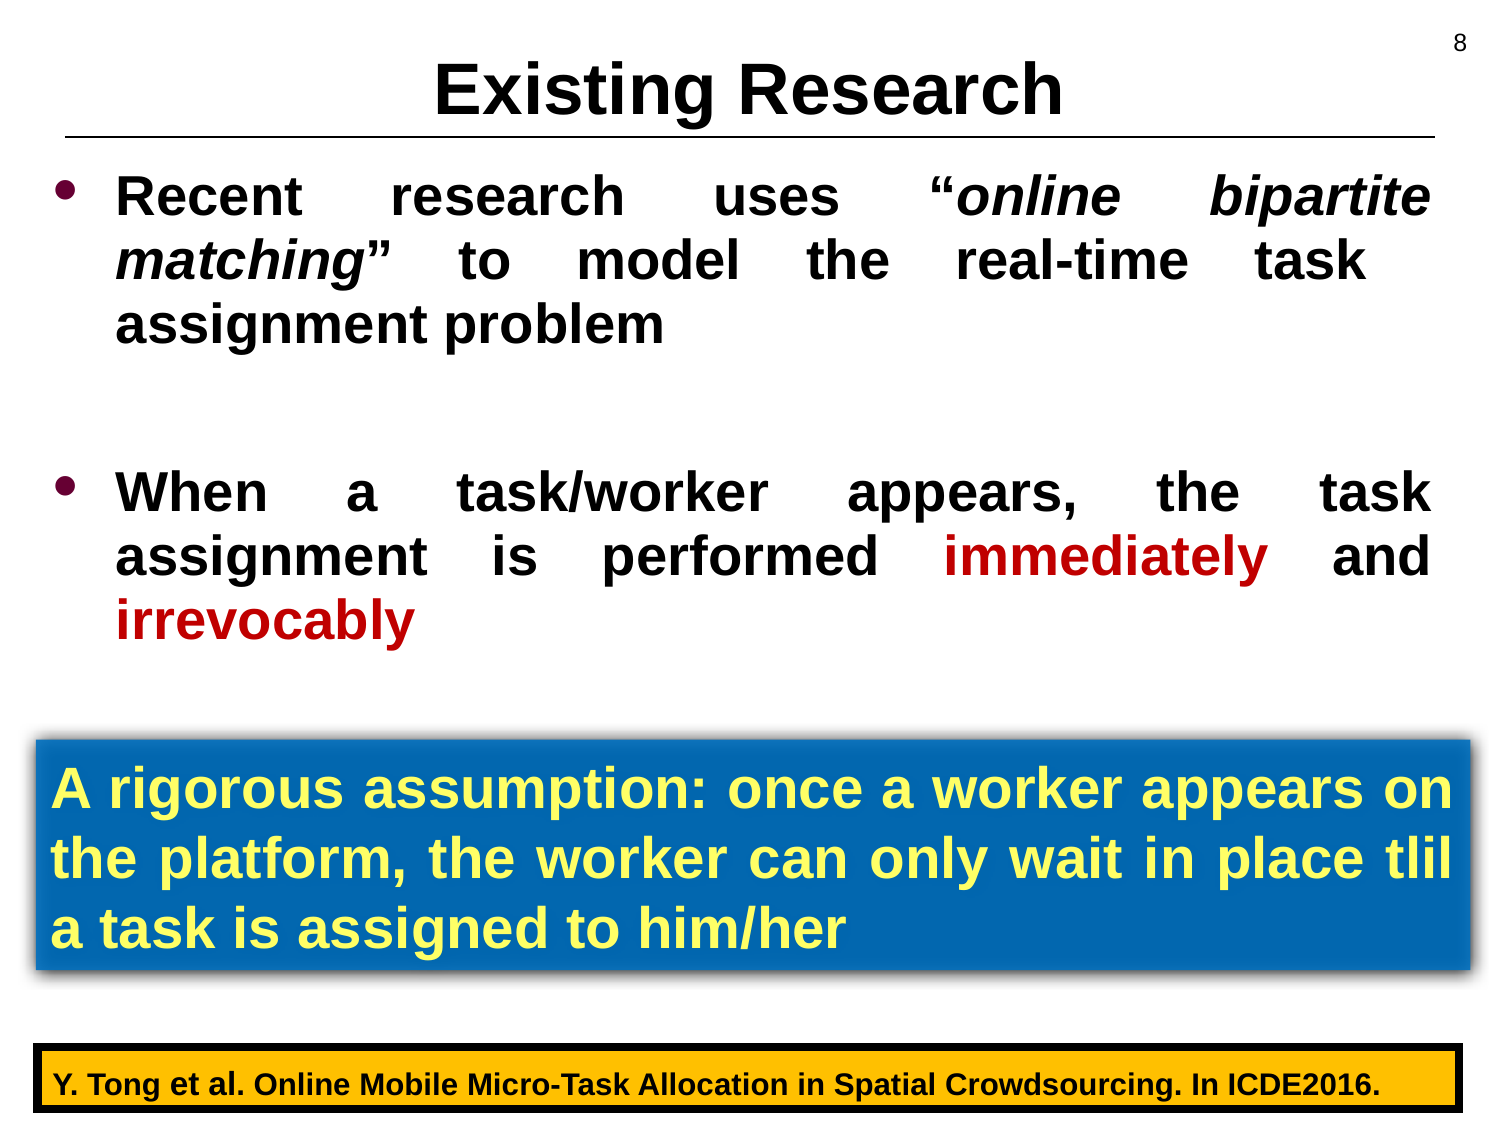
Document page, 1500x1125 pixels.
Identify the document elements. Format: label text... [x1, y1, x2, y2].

title Existing Research [0, 20, 1500, 138]
slide_number 8 [1131, 18, 1483, 62]
text_box A rigorous assumption: once a worker appears on the platform, the worker can only wait in place tlil a task is assigned to him/her [35, 739, 1471, 971]
text_box Y. Tong et al. Online Mobile Micro-Task Allocation in Spatial Crowdsourcing. In ICDE2016. [37, 1046, 1459, 1110]
text_box Recent research uses “online bipartite matching” to model the real-time task assignment problem When a task/worker appears, the task assignment is performed immediately and irrevocably [37, 157, 1447, 468]
